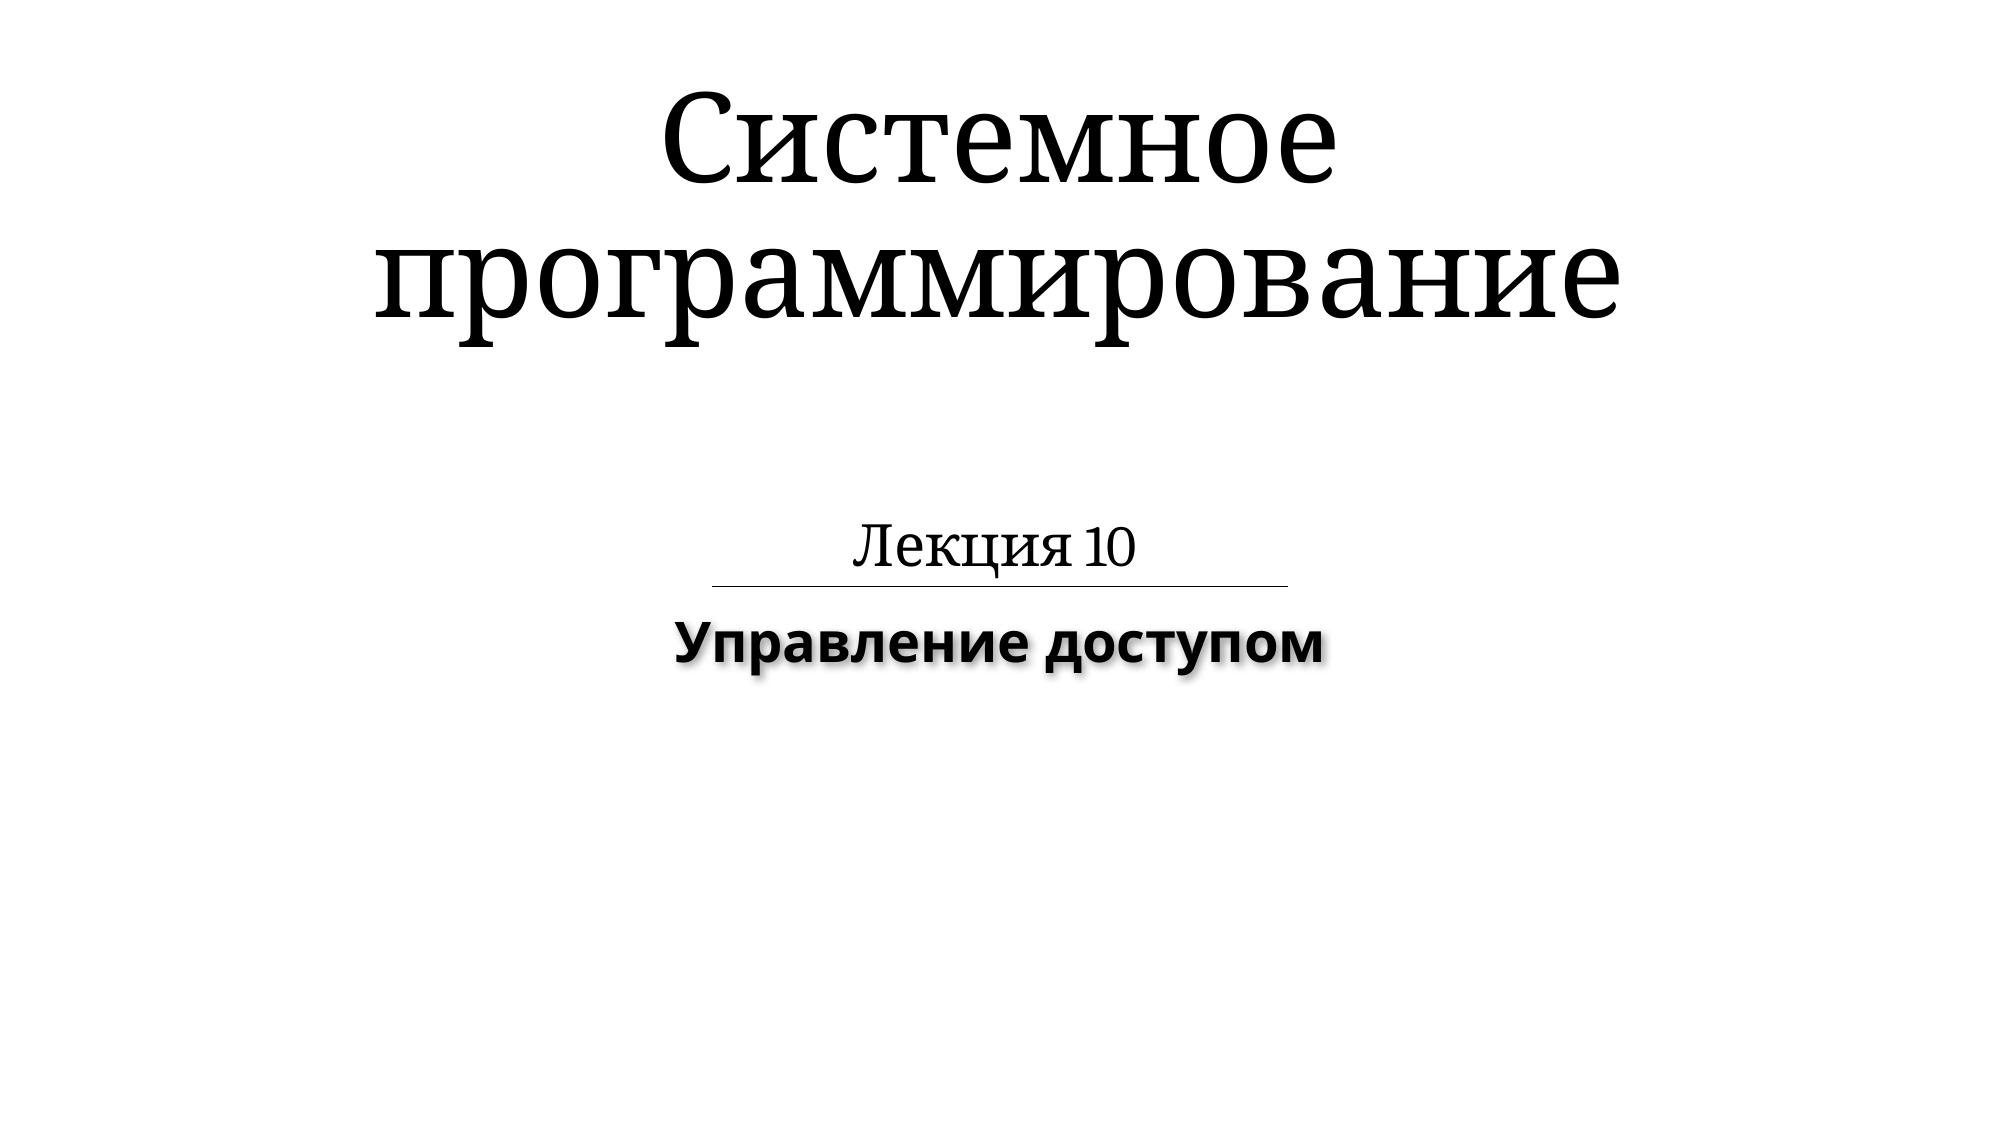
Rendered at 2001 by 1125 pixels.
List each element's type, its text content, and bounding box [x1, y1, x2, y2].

subtitle Управление доступом [247, 606, 1753, 683]
text_box Лекция 10 [838, 500, 1161, 586]
text_box [525, 106, 1449, 168]
title Системное программирование [51, 194, 1948, 353]
